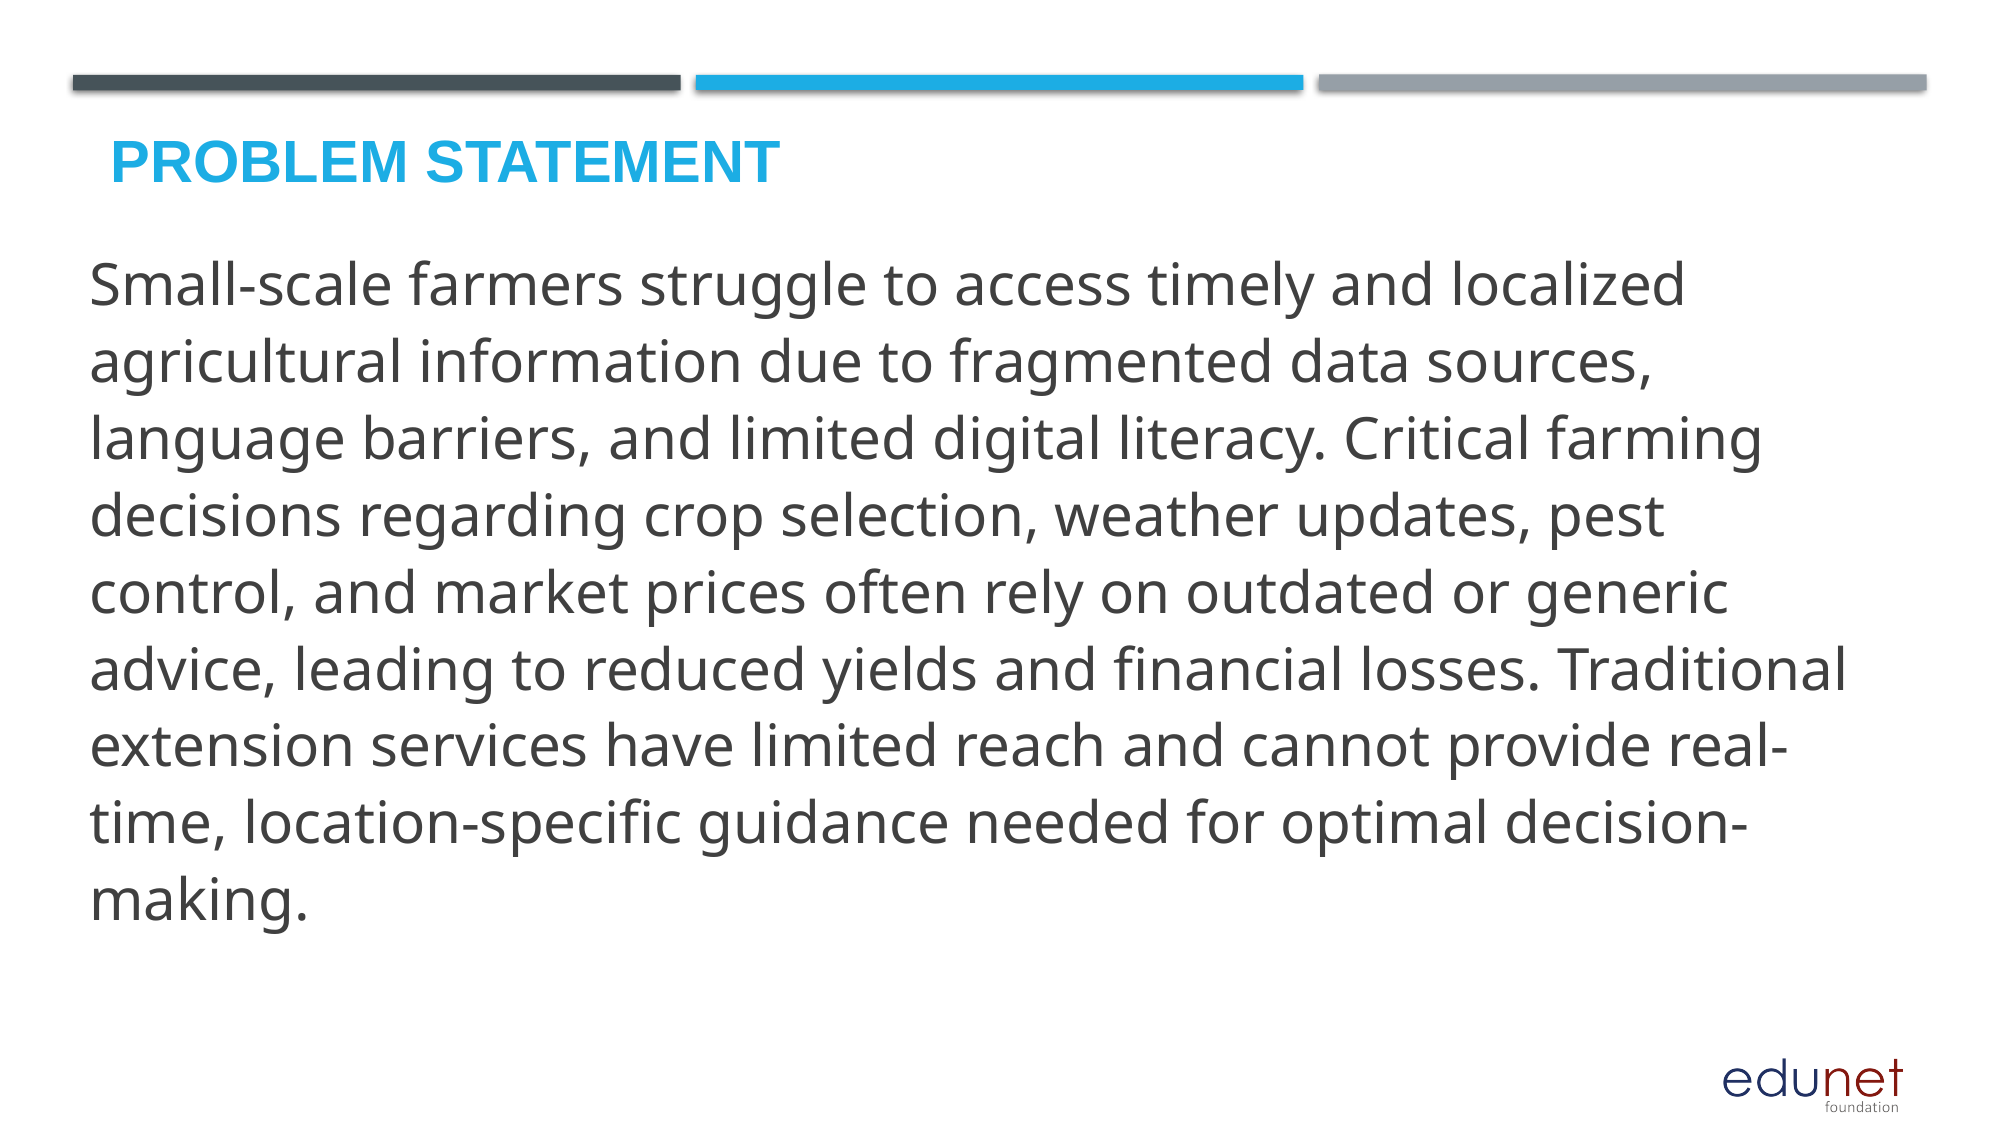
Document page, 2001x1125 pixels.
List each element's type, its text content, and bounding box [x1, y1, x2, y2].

picture [1719, 1056, 1905, 1116]
list Small-scale farmers struggle to access timely and localized agricultural information due to fragmented data sources, language barriers, and limited digital literacy. Critical farming decisions regarding crop selection, weather updates, pest control, and market prices often rely on outdated or generic advice, leading to reduced yields and financial losses. Traditional extension services have limited reach and cannot provide real-time, location-specific guidance needed for optimal decision-making. [74, 203, 1884, 970]
title Problem Statement [95, 115, 1905, 203]
